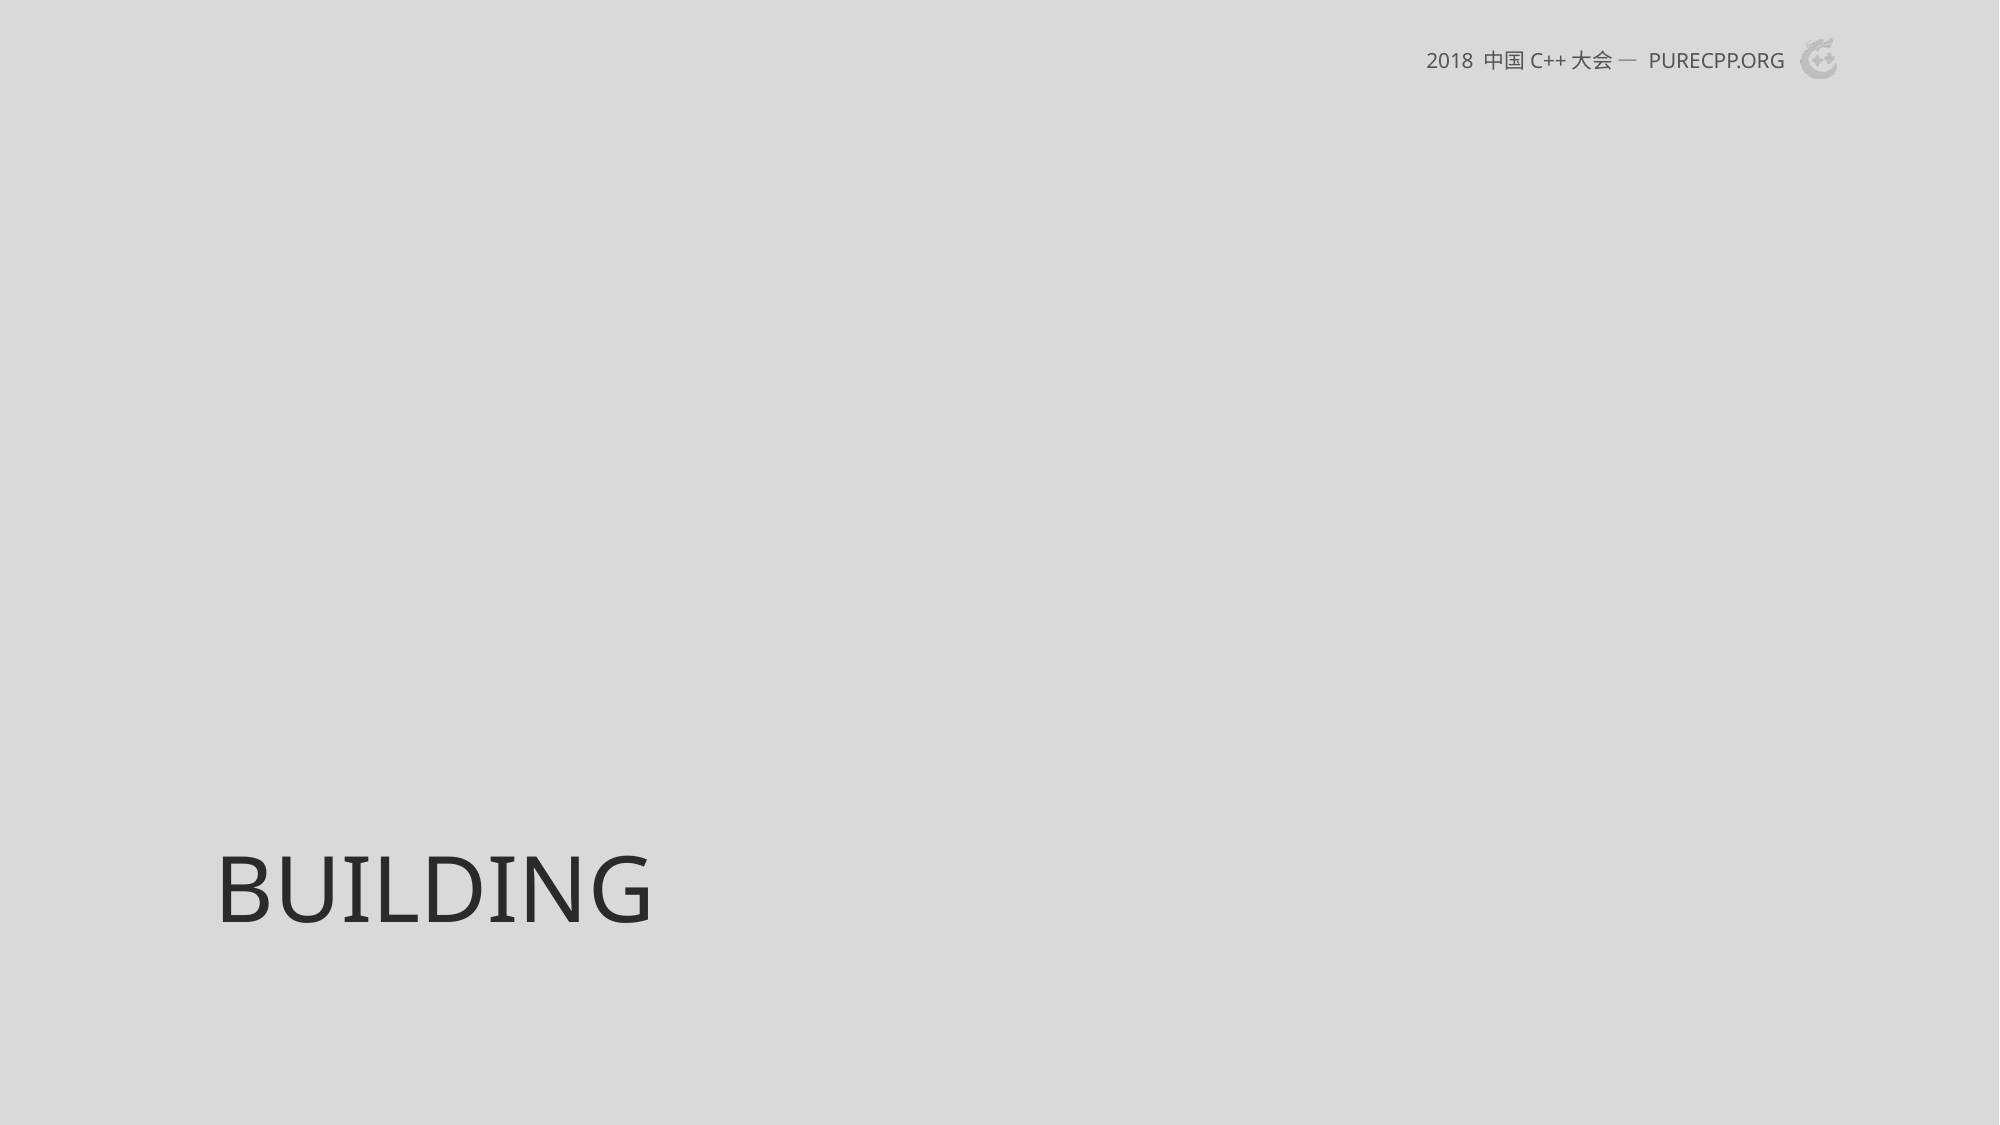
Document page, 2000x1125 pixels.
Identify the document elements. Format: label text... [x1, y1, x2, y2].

title building [199, 562, 1800, 950]
picture [1798, 38, 1839, 79]
footer 2018 中国C++大会 — purecpp.org [710, 45, 1800, 76]
